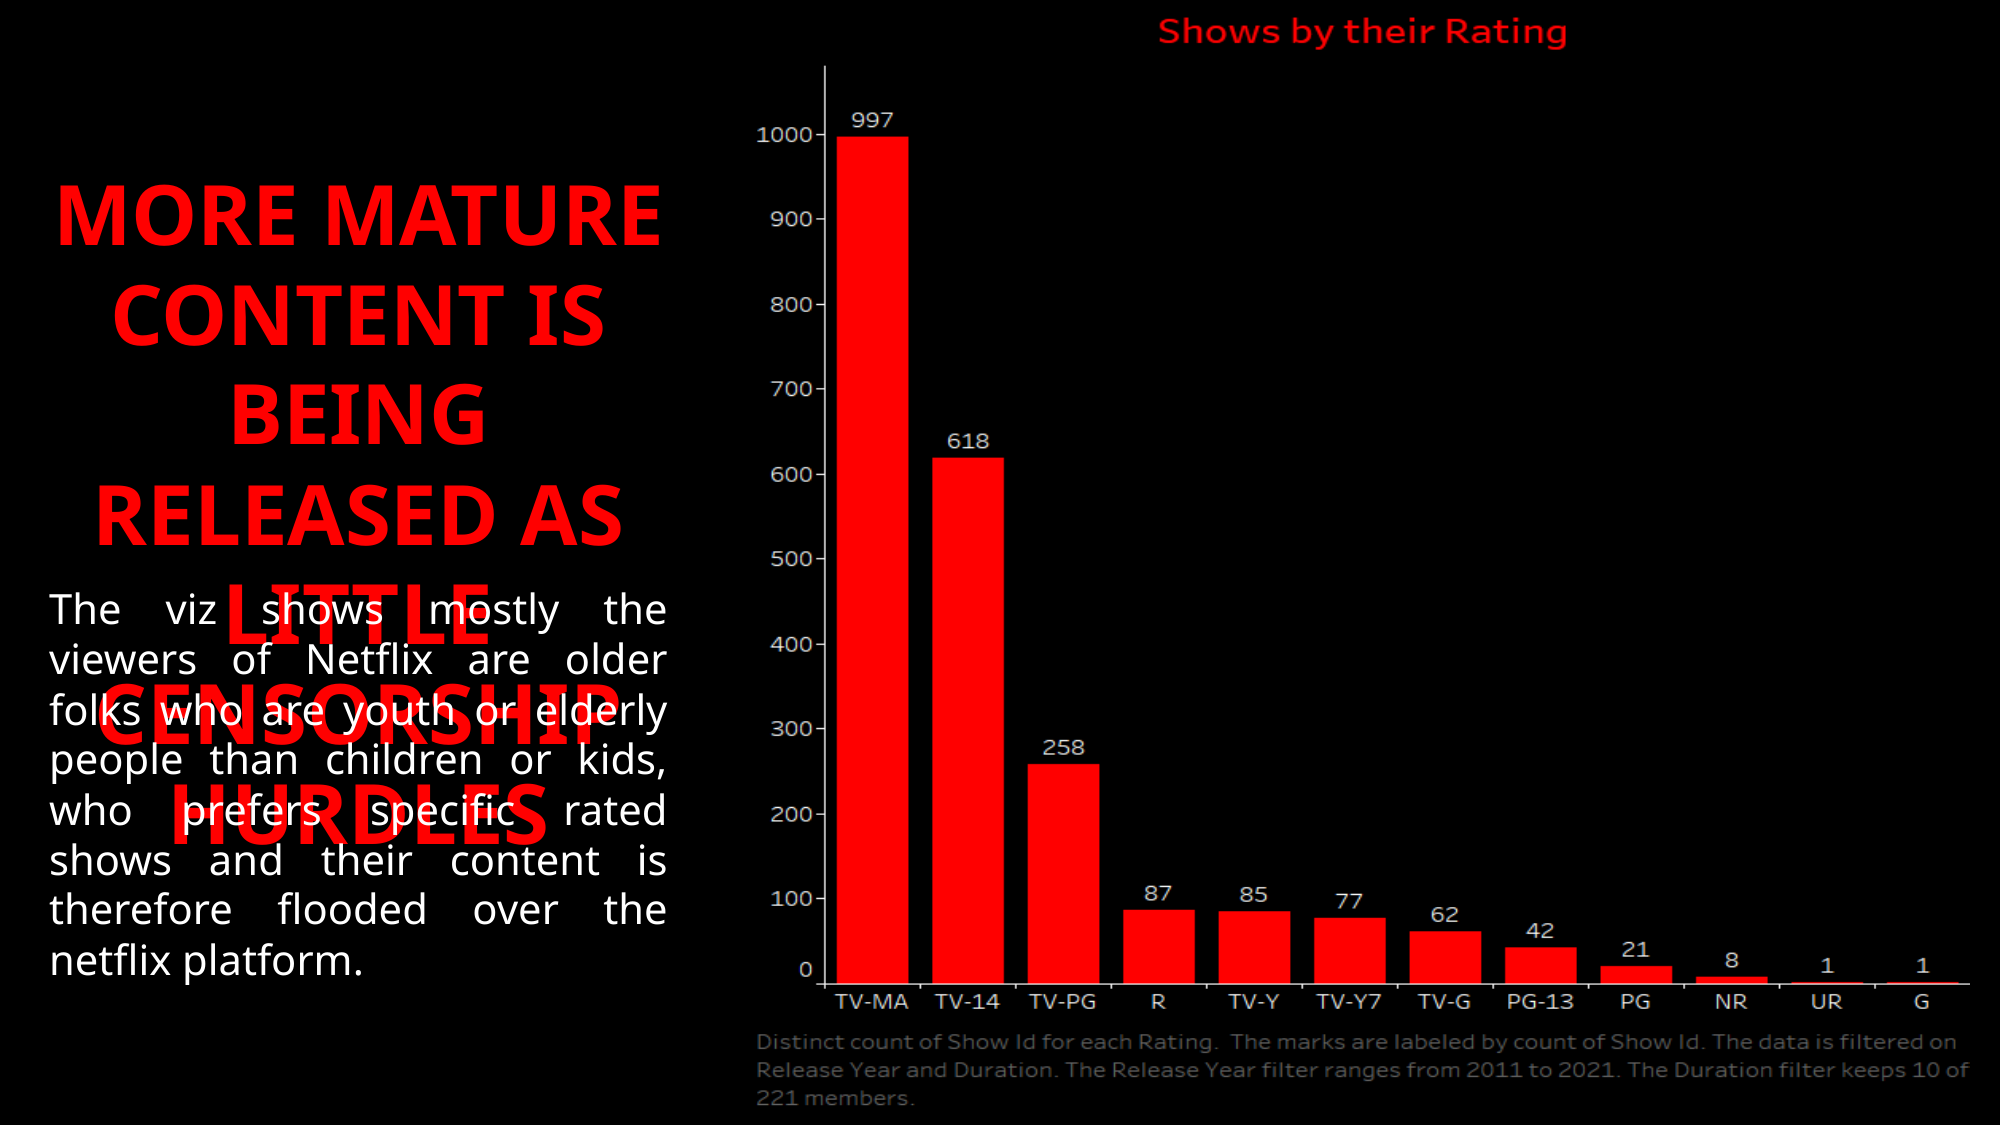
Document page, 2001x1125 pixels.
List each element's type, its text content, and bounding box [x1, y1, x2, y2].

picture [756, 0, 1970, 1112]
text_box The viz shows mostly the viewers of Netflix are older folks who are youth or elderly people than children or kids, who prefers specific rated shows and their content is therefore flooded over the netflix platform. [34, 575, 683, 991]
text_box MORE MATURE CONTENT IS BEING RELEASED AS LITTLE CENSORSHIP HURDLES [14, 154, 703, 869]
